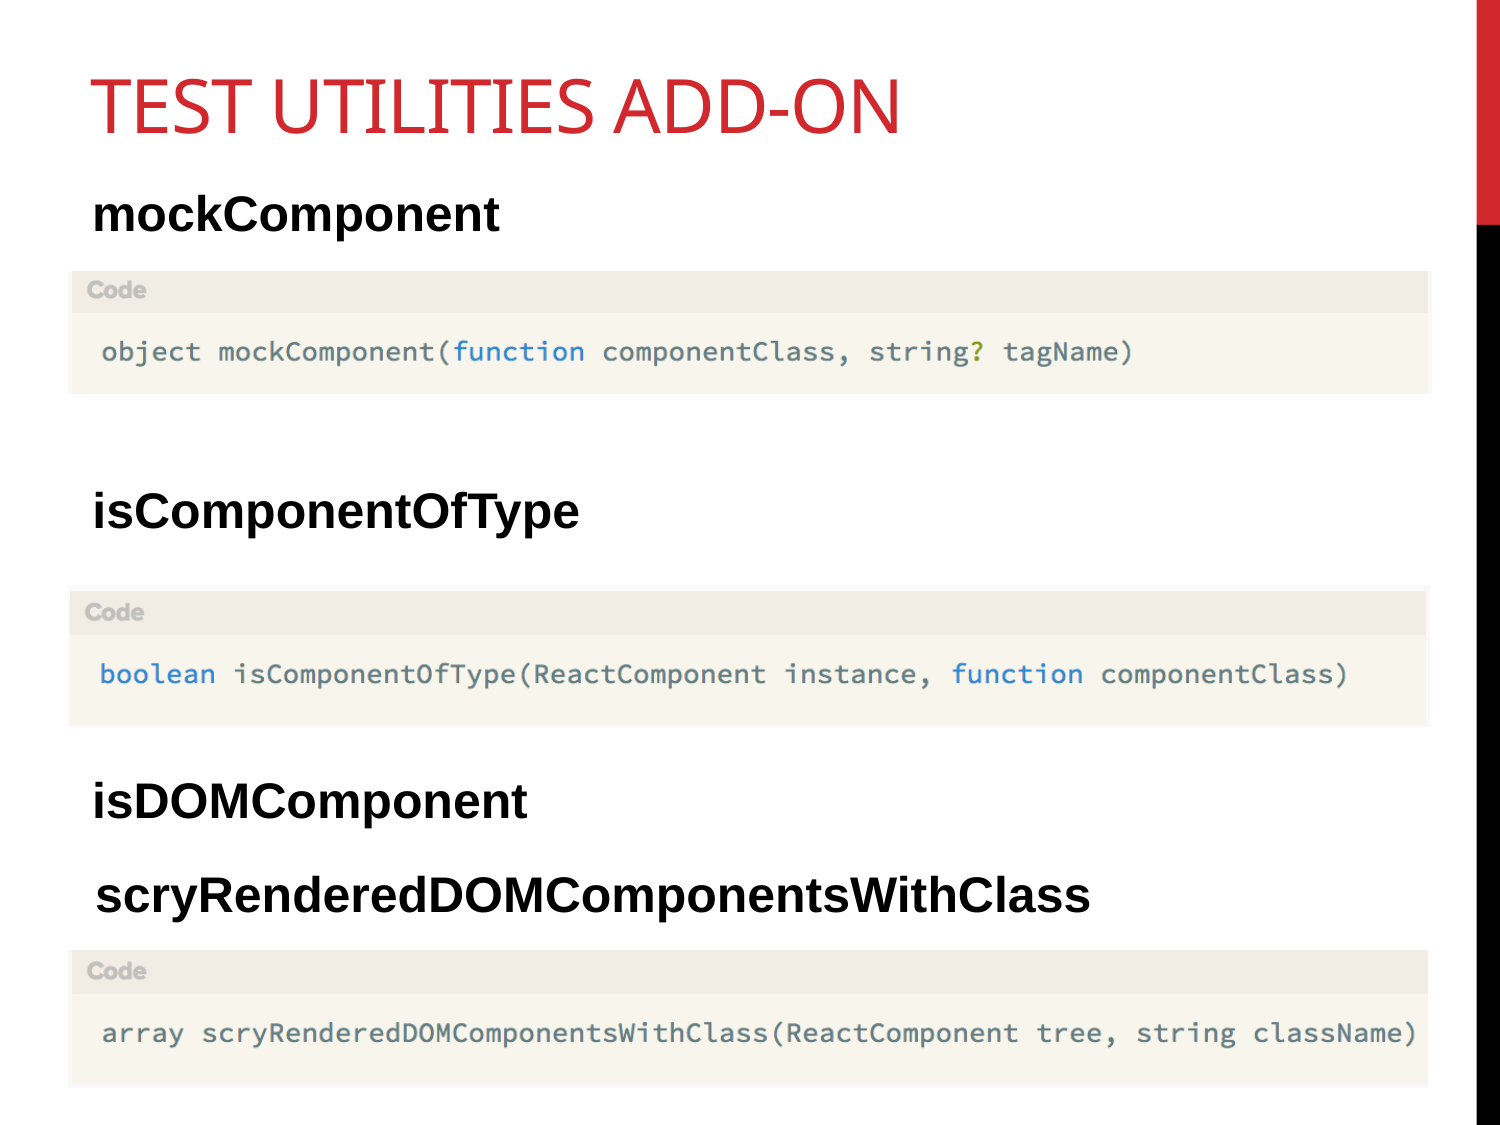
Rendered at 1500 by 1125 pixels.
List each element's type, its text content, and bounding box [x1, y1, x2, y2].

text_box mockComponent [77, 174, 516, 250]
text_box isComponentOfType [77, 471, 596, 547]
picture [68, 949, 1428, 1089]
picture [68, 270, 1432, 395]
title Test utilities add-on [75, 25, 1146, 157]
picture [68, 584, 1430, 728]
text_box scryRenderedDOMComponentsWithClass [80, 855, 1107, 931]
text_box isDOMComponent [77, 761, 544, 836]
